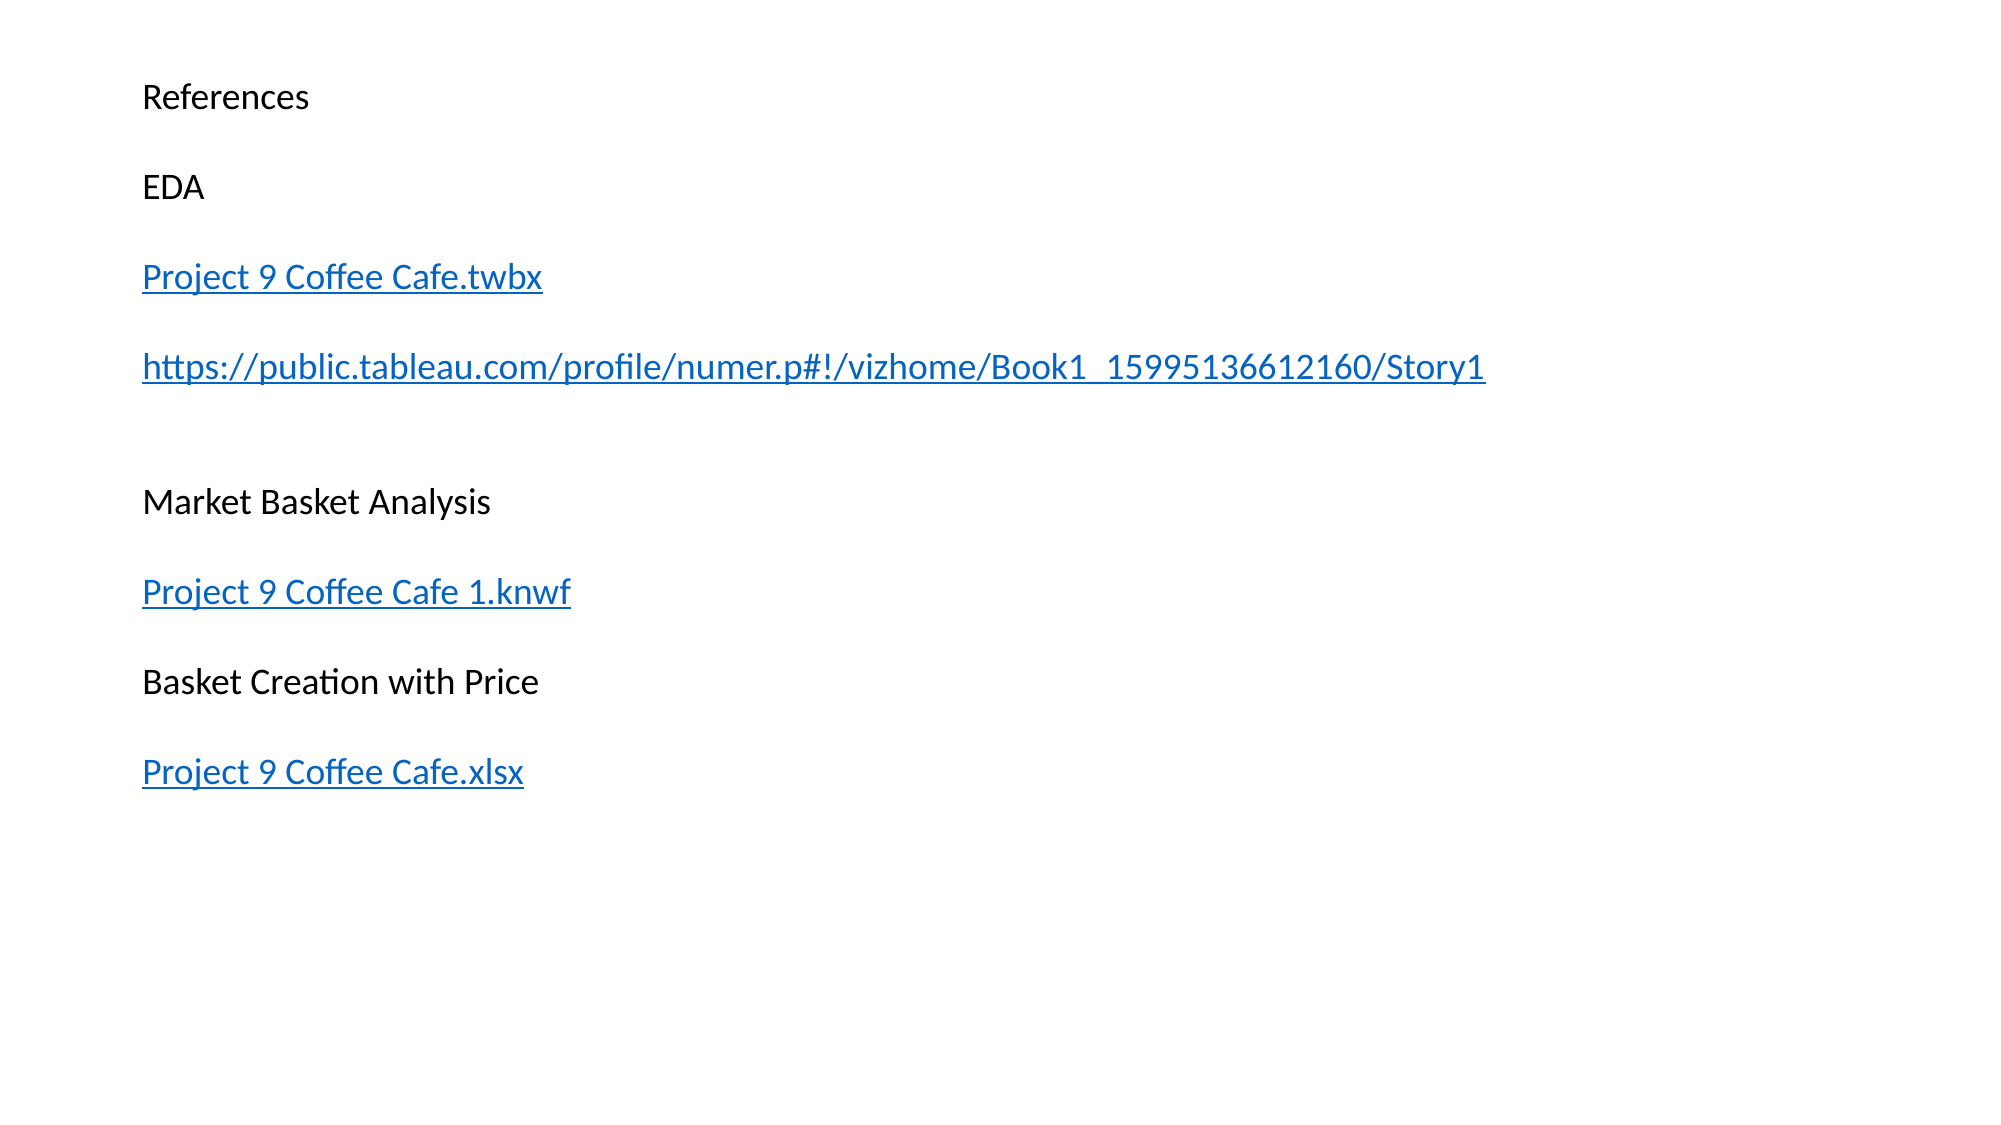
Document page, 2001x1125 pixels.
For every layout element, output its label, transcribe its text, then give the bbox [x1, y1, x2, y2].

text_box References EDA Project 9 Coffee Cafe.twbx https://public.tableau.com/profile/numer.p#!/vizhome/Book1_15995136612160/Story1 Market Basket Analysis Project 9 Coffee Cafe 1.knwf Basket Creation with Price Project 9 Coffee Cafe.xlsx [127, 64, 1501, 844]
